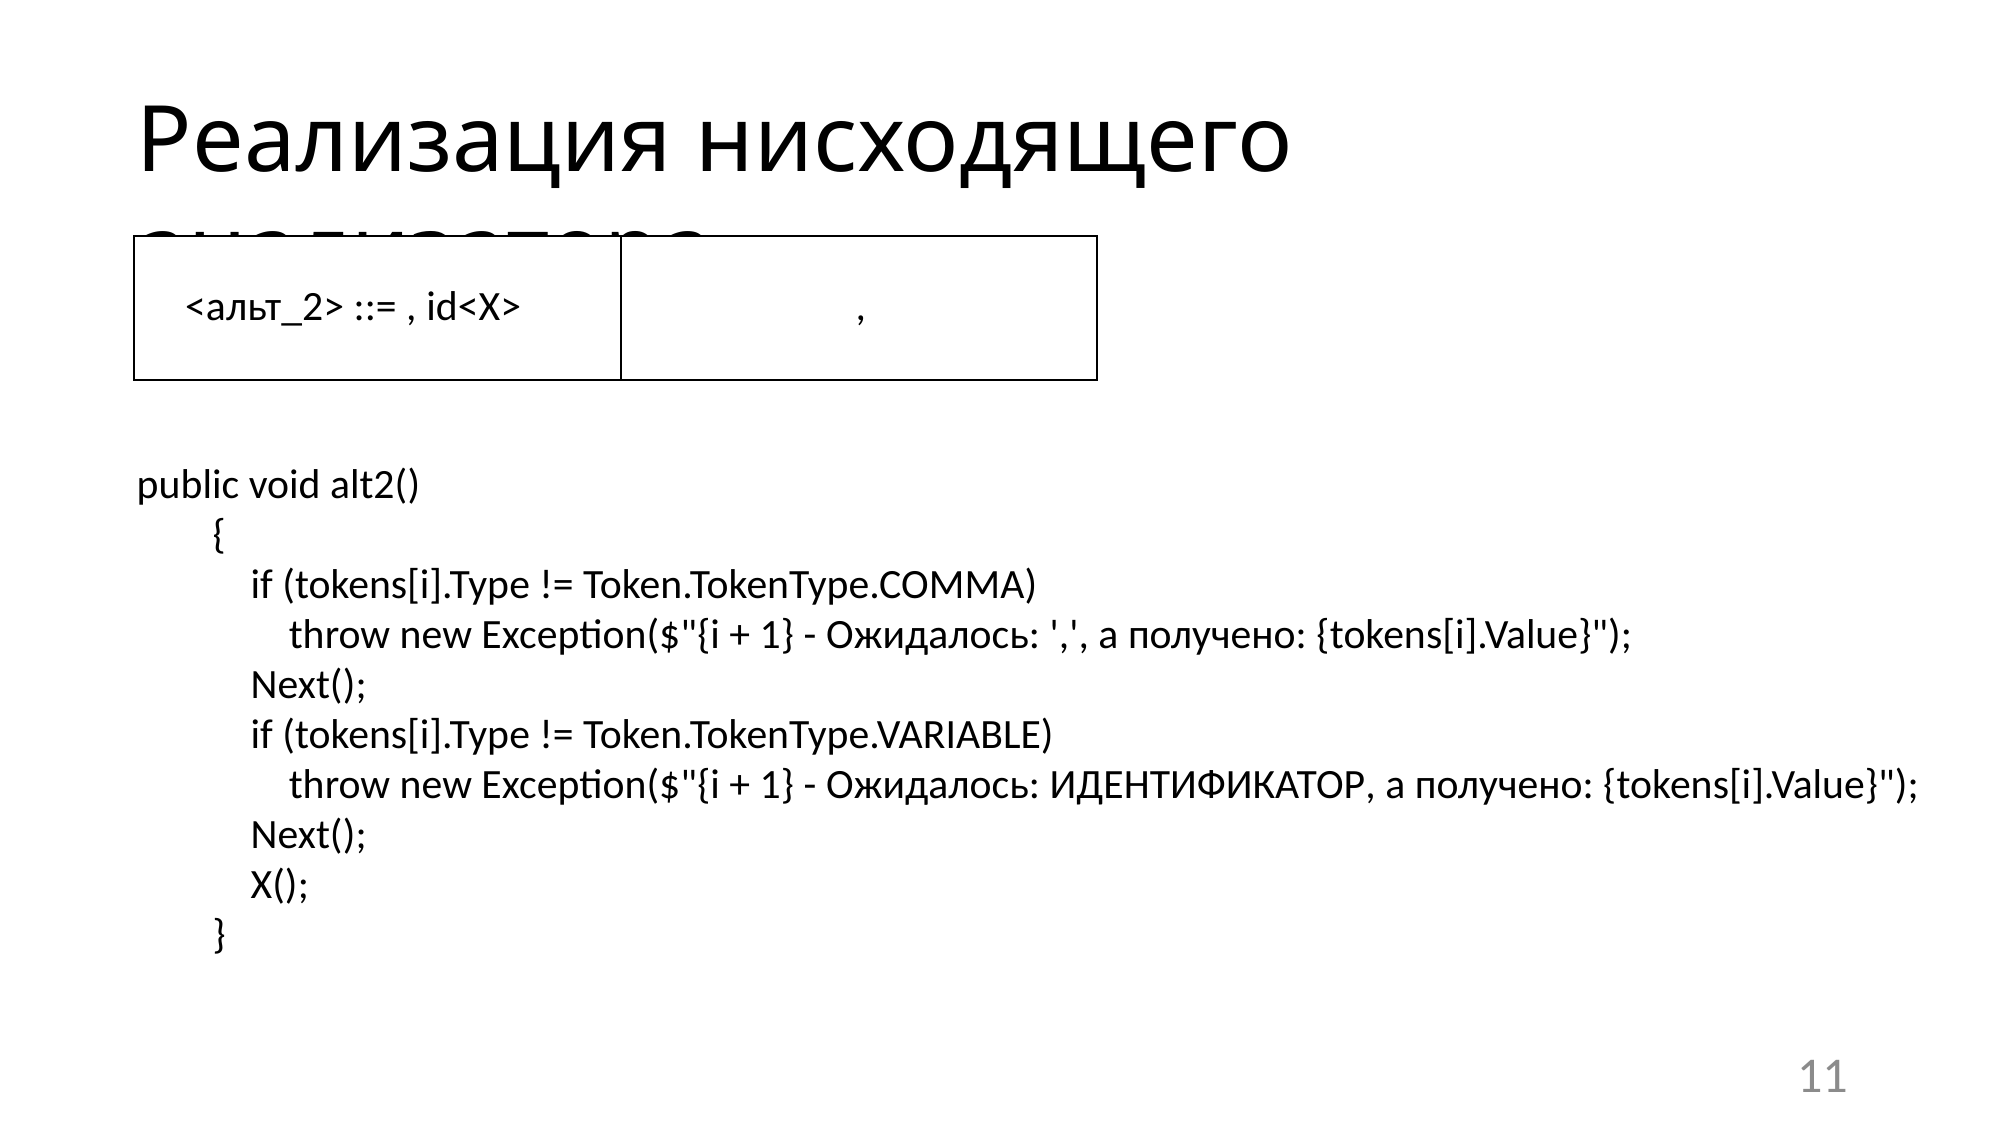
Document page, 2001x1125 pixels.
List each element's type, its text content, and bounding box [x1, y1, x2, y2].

table_header , [622, 237, 1096, 379]
table_header <альт_2> ::= , id<X> [135, 237, 620, 379]
text_box Реализация нисходящего анализатора [121, 72, 1832, 283]
text_box public void alt2() { if (tokens[i].Type != Token.TokenType.COMMA) throw new Exception($"{i + 1} - Ожидалось: ',', а получено: {tokens[i].Value}"); Next(); if (tokens[i].Type != Token.TokenType.VARIABLE) throw new Exception($"{i + 1} - Ожидалось: ИДЕНТИФИКАТОР, а получено: {tokens[i].Value}"); Next(); X(); } [121, 449, 1966, 965]
slide_number 11 [1412, 1042, 1863, 1103]
